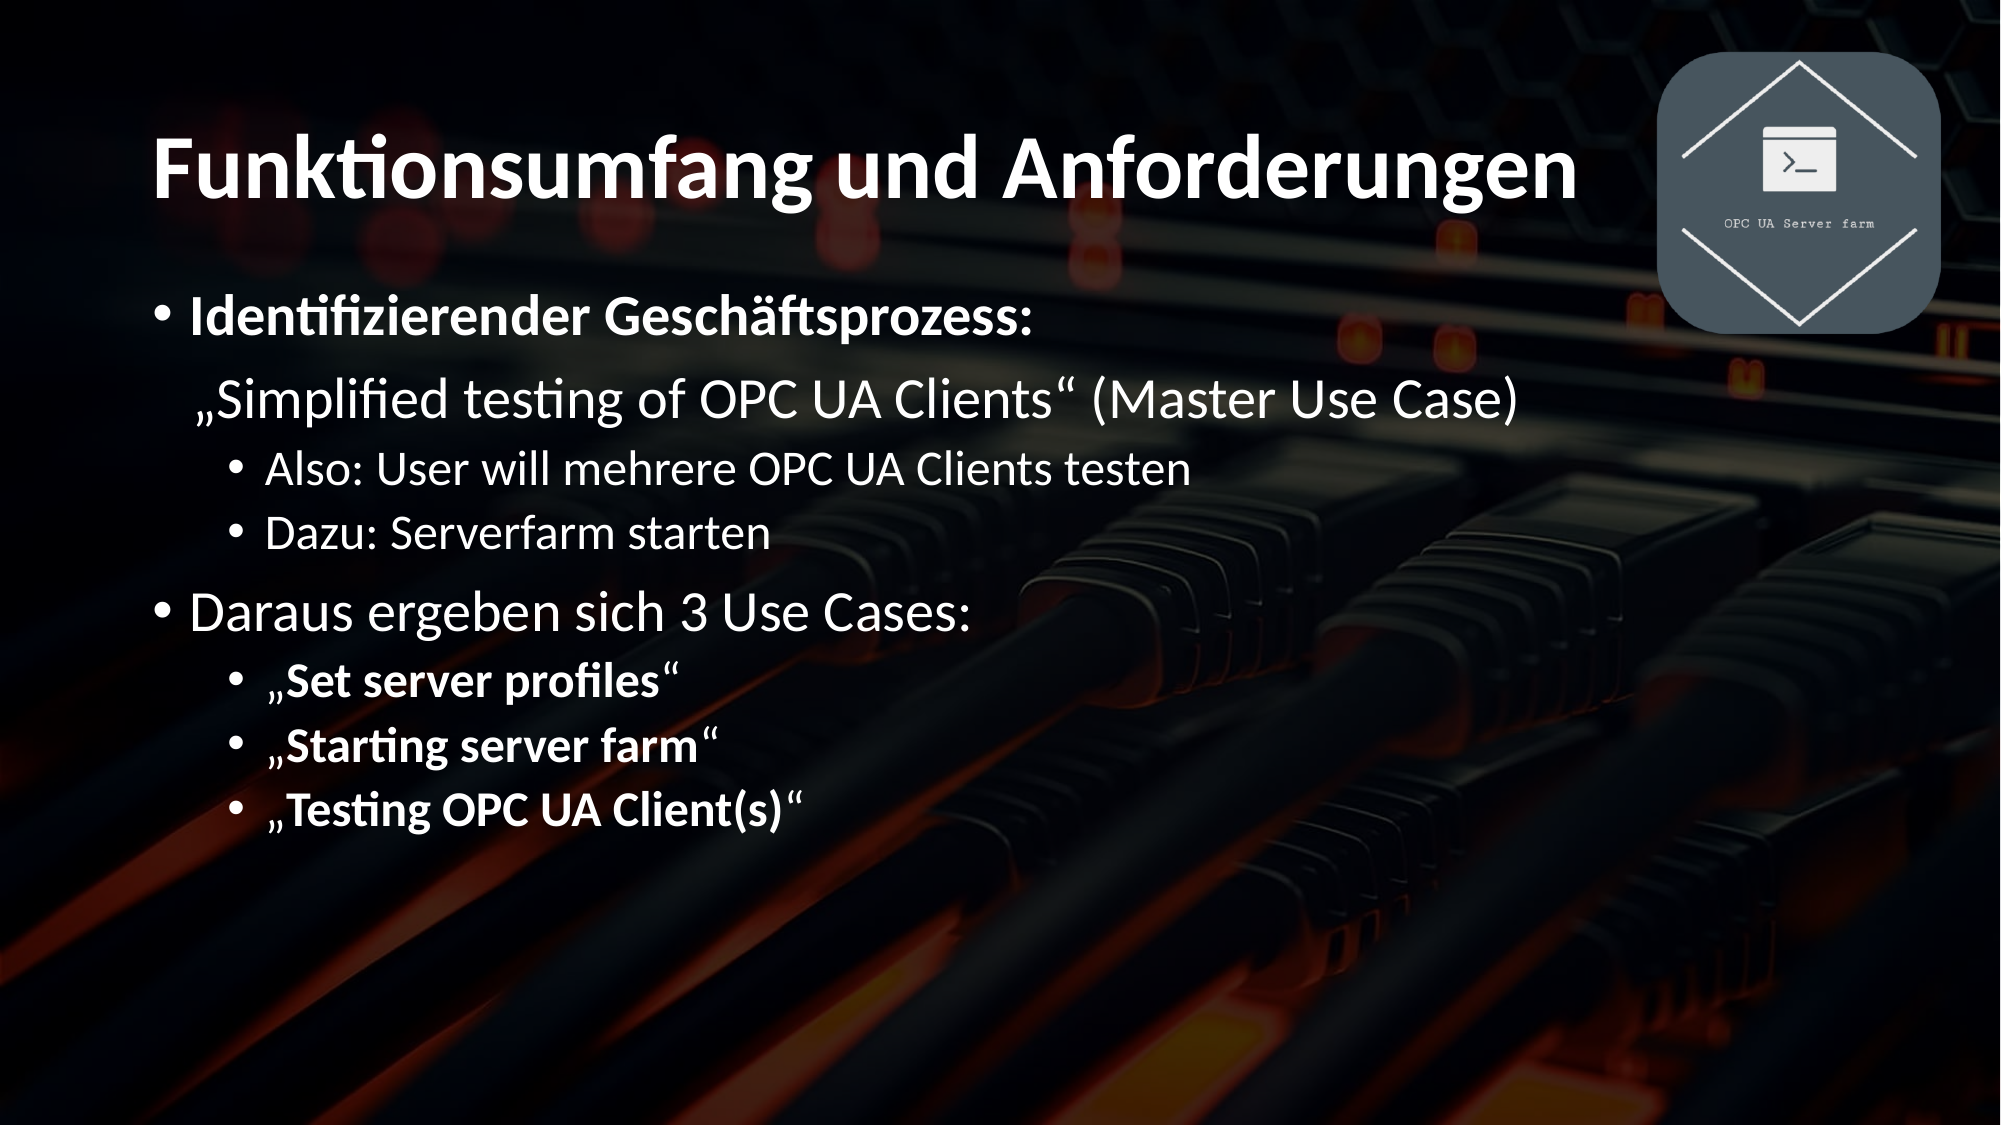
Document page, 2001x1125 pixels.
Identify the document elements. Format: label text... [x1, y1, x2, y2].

picture [1652, 48, 1944, 337]
slide_number Donnerstag, 20. Mai 2021 [137, 1042, 588, 1103]
title Funktionsumfang und Anforderungen [137, 59, 1652, 277]
list Identifizierender Geschäftsprozess: „Simplified testing of OPC UA Clients“ (Master Use Case) Also: User will mehrere OPC UA Clients testen Dazu: Serverfarm starten Daraus ergeben sich 3 Use Cases: „Set server profiles“ „Starting server farm“ „Testing OPC UA Client(s)“ [137, 277, 1863, 999]
text_box [0, 0, 2000, 1125]
slide_number 6 [1412, 1042, 1863, 1103]
